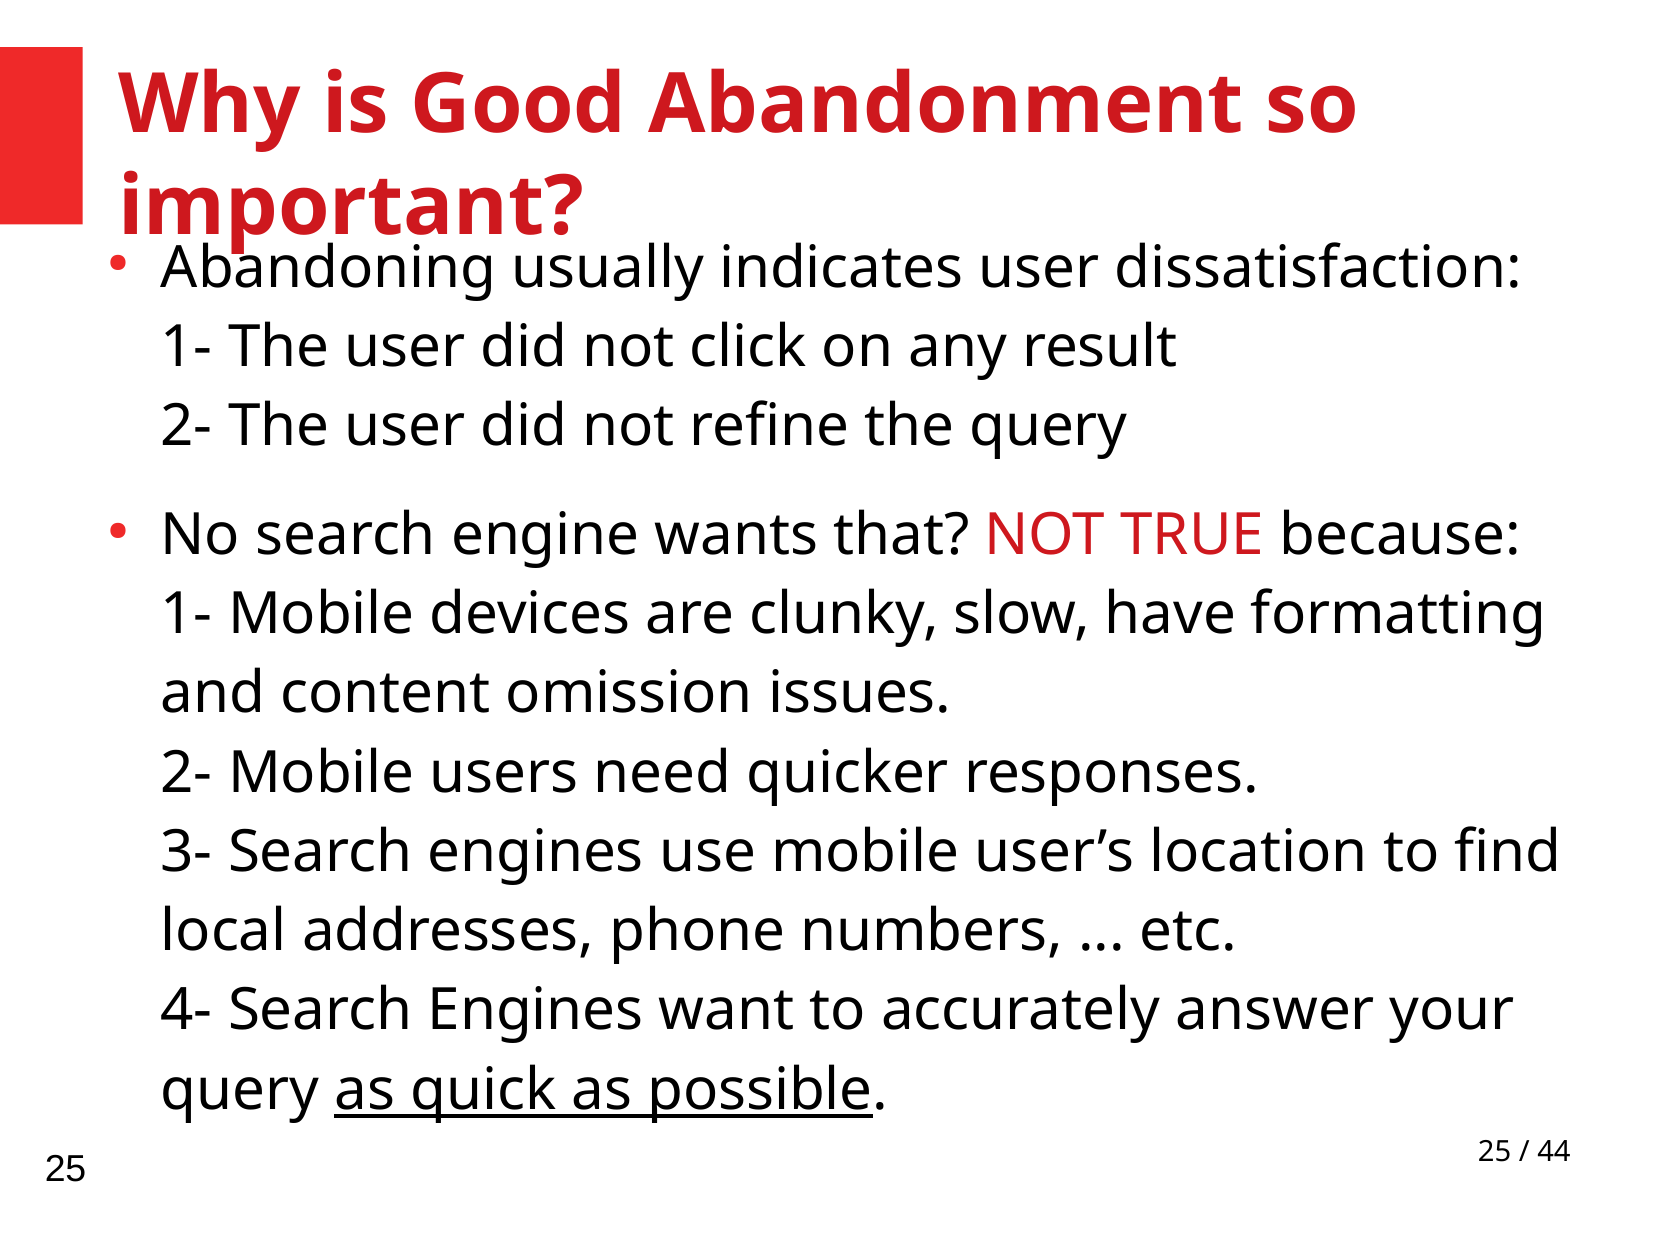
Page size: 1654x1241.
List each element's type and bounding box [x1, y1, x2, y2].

text_box [30, 1140, 105, 1197]
list [90, 225, 1590, 1185]
title [118, 49, 1571, 225]
